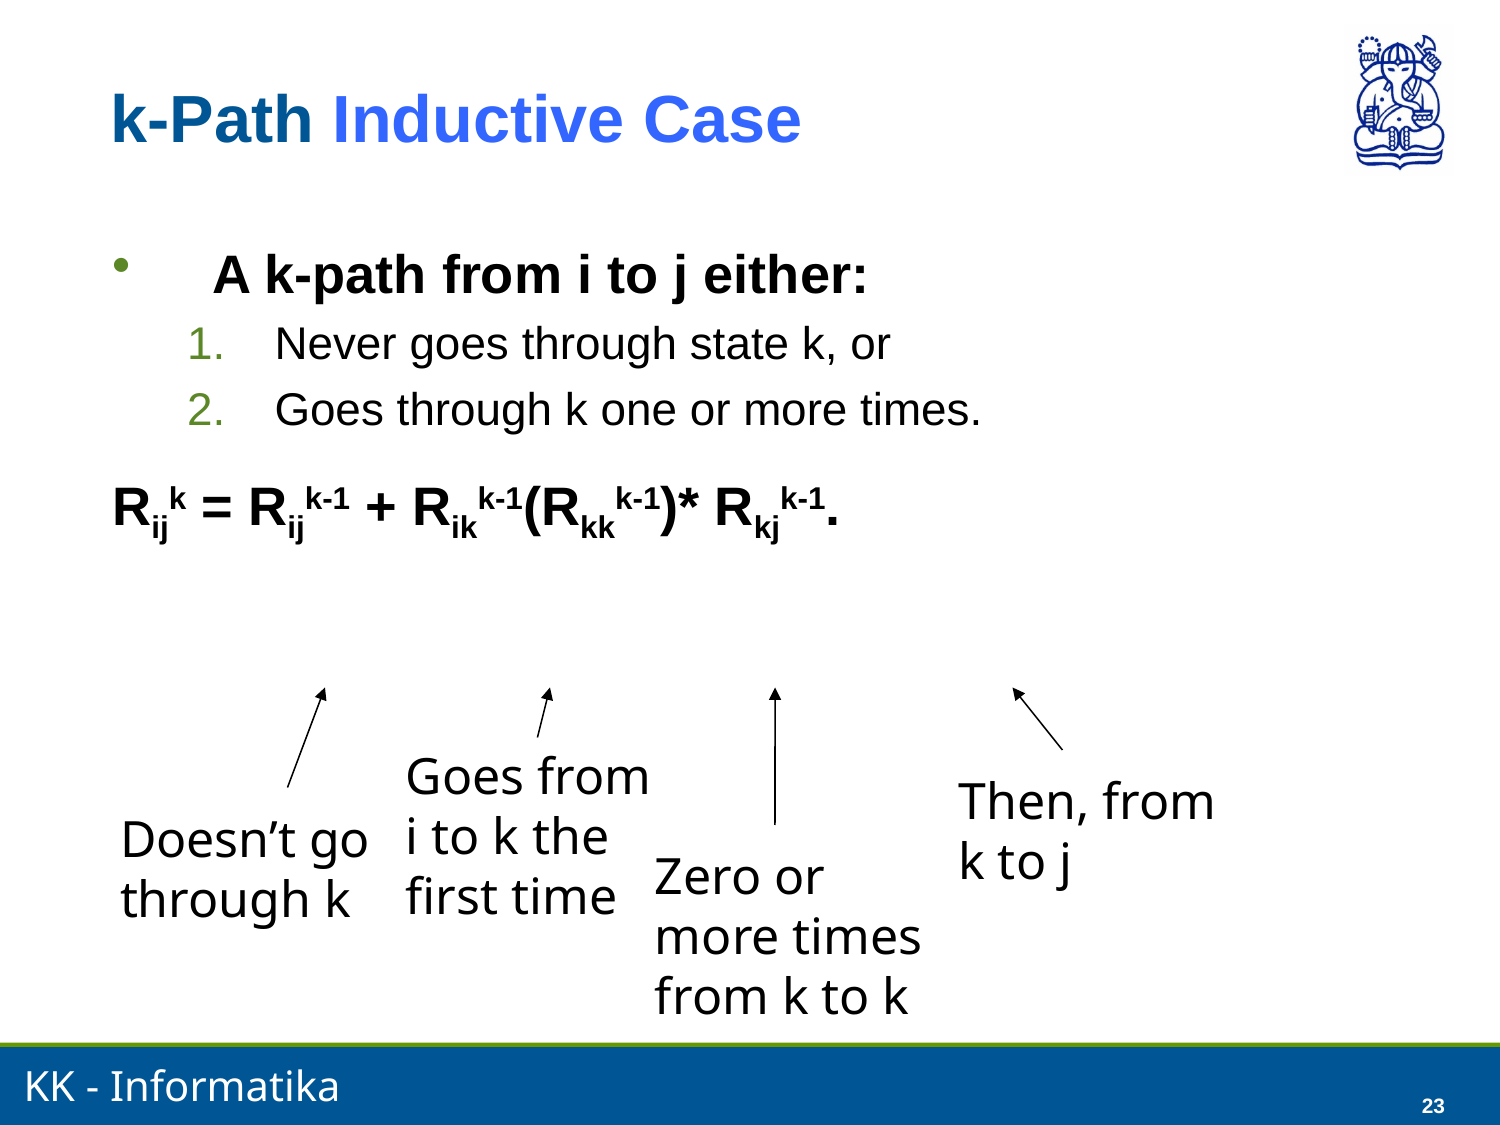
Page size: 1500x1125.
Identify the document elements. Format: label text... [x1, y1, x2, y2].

list A k-path from i to j either: Never goes through state k, or Goes through k one or more times. Rijk = Rijk-1 + Rikk-1(Rkkk-1)* Rkjk-1. [97, 231, 1458, 904]
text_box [399, 687, 647, 933]
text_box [649, 687, 929, 1033]
title k-Path Inductive Case [95, 22, 1454, 166]
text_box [949, 687, 1226, 898]
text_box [112, 687, 379, 936]
picture [1344, 166, 1454, 176]
